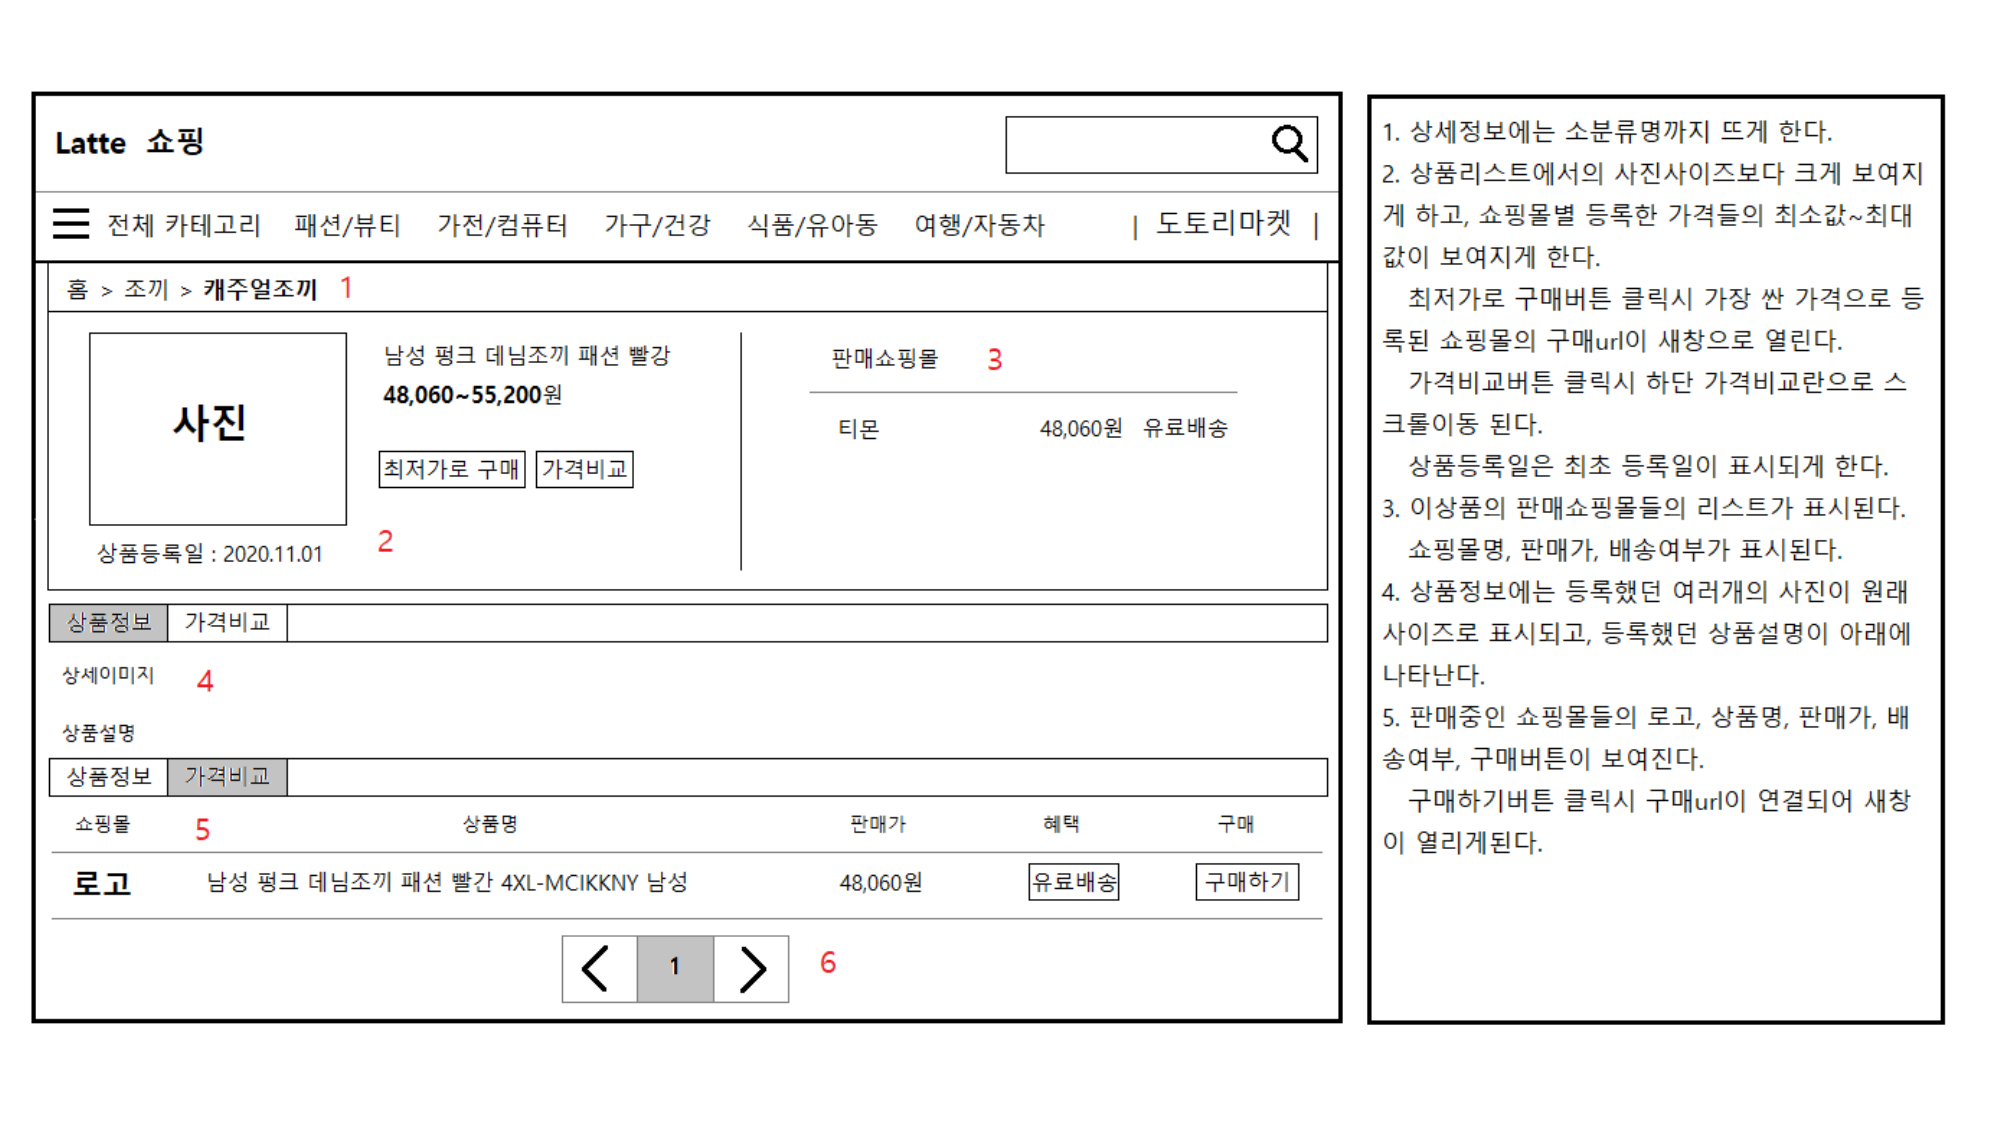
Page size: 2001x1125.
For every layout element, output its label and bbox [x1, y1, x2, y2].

picture [0, 63, 2000, 1062]
